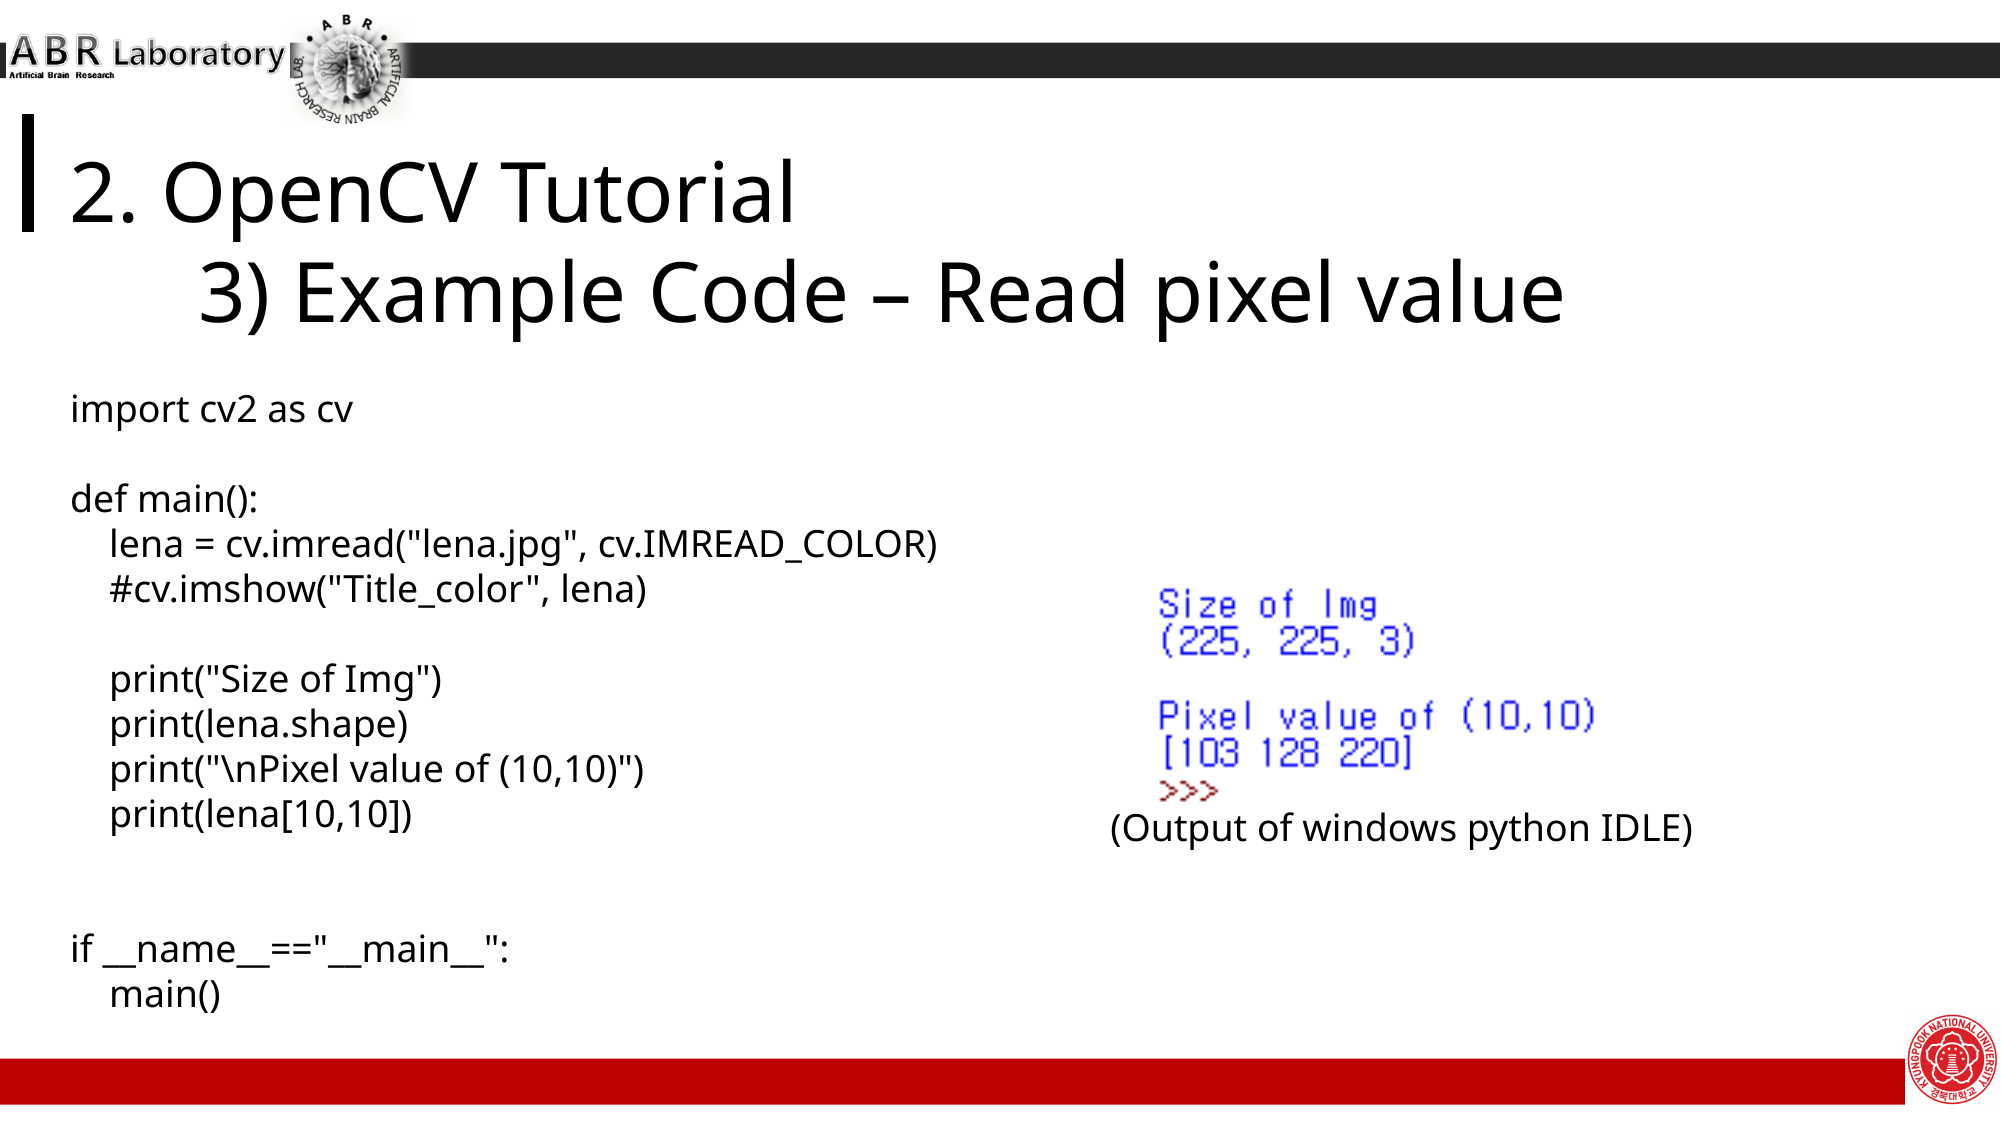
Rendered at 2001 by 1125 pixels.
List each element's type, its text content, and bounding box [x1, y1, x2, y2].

text_box import cv2 as cv def main(): lena = cv.imread("lena.jpg", cv.IMREAD_COLOR) #cv.imshow("Title_color", lena) print("Size of Img") print(lena.shape) print("\nPixel value of (10,10)") print(lena[10,10]) if __name__=="__main__": main() [55, 377, 1056, 1023]
text_box 2. OpenCV Tutorial 3) Example Code – Read pixel value [33, 131, 1856, 347]
picture [1905, 1012, 2000, 1105]
text_box (Output of windows python IDLE) [1095, 796, 1709, 857]
text_box [22, 114, 34, 232]
picture [1147, 584, 1657, 822]
picture [6, 4, 420, 131]
